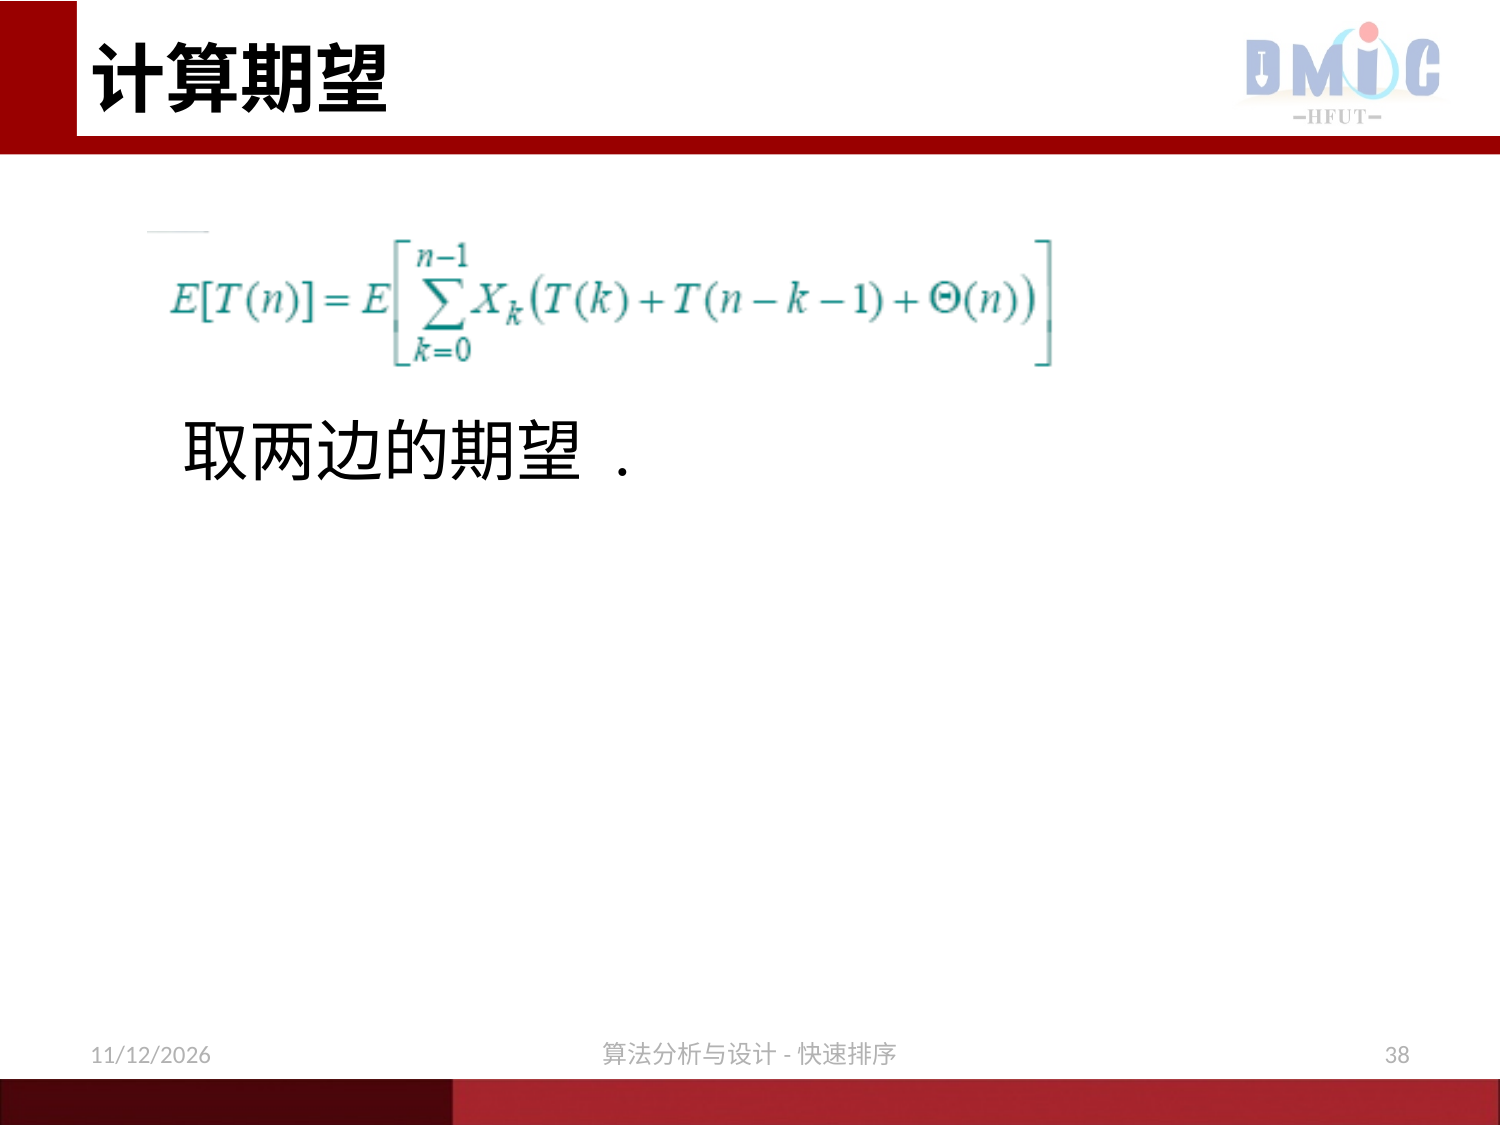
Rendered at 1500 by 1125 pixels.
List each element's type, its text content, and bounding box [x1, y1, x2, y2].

picture [0, 1079, 1500, 1125]
picture [147, 231, 1070, 379]
footer 算法分析与设计-快速排序 [466, 1023, 1034, 1084]
slide_number 38 [1074, 1023, 1425, 1084]
title 计算期望 [74, 20, 1426, 130]
text_box 取两边的期望 . [183, 408, 1041, 476]
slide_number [75, 1023, 425, 1084]
